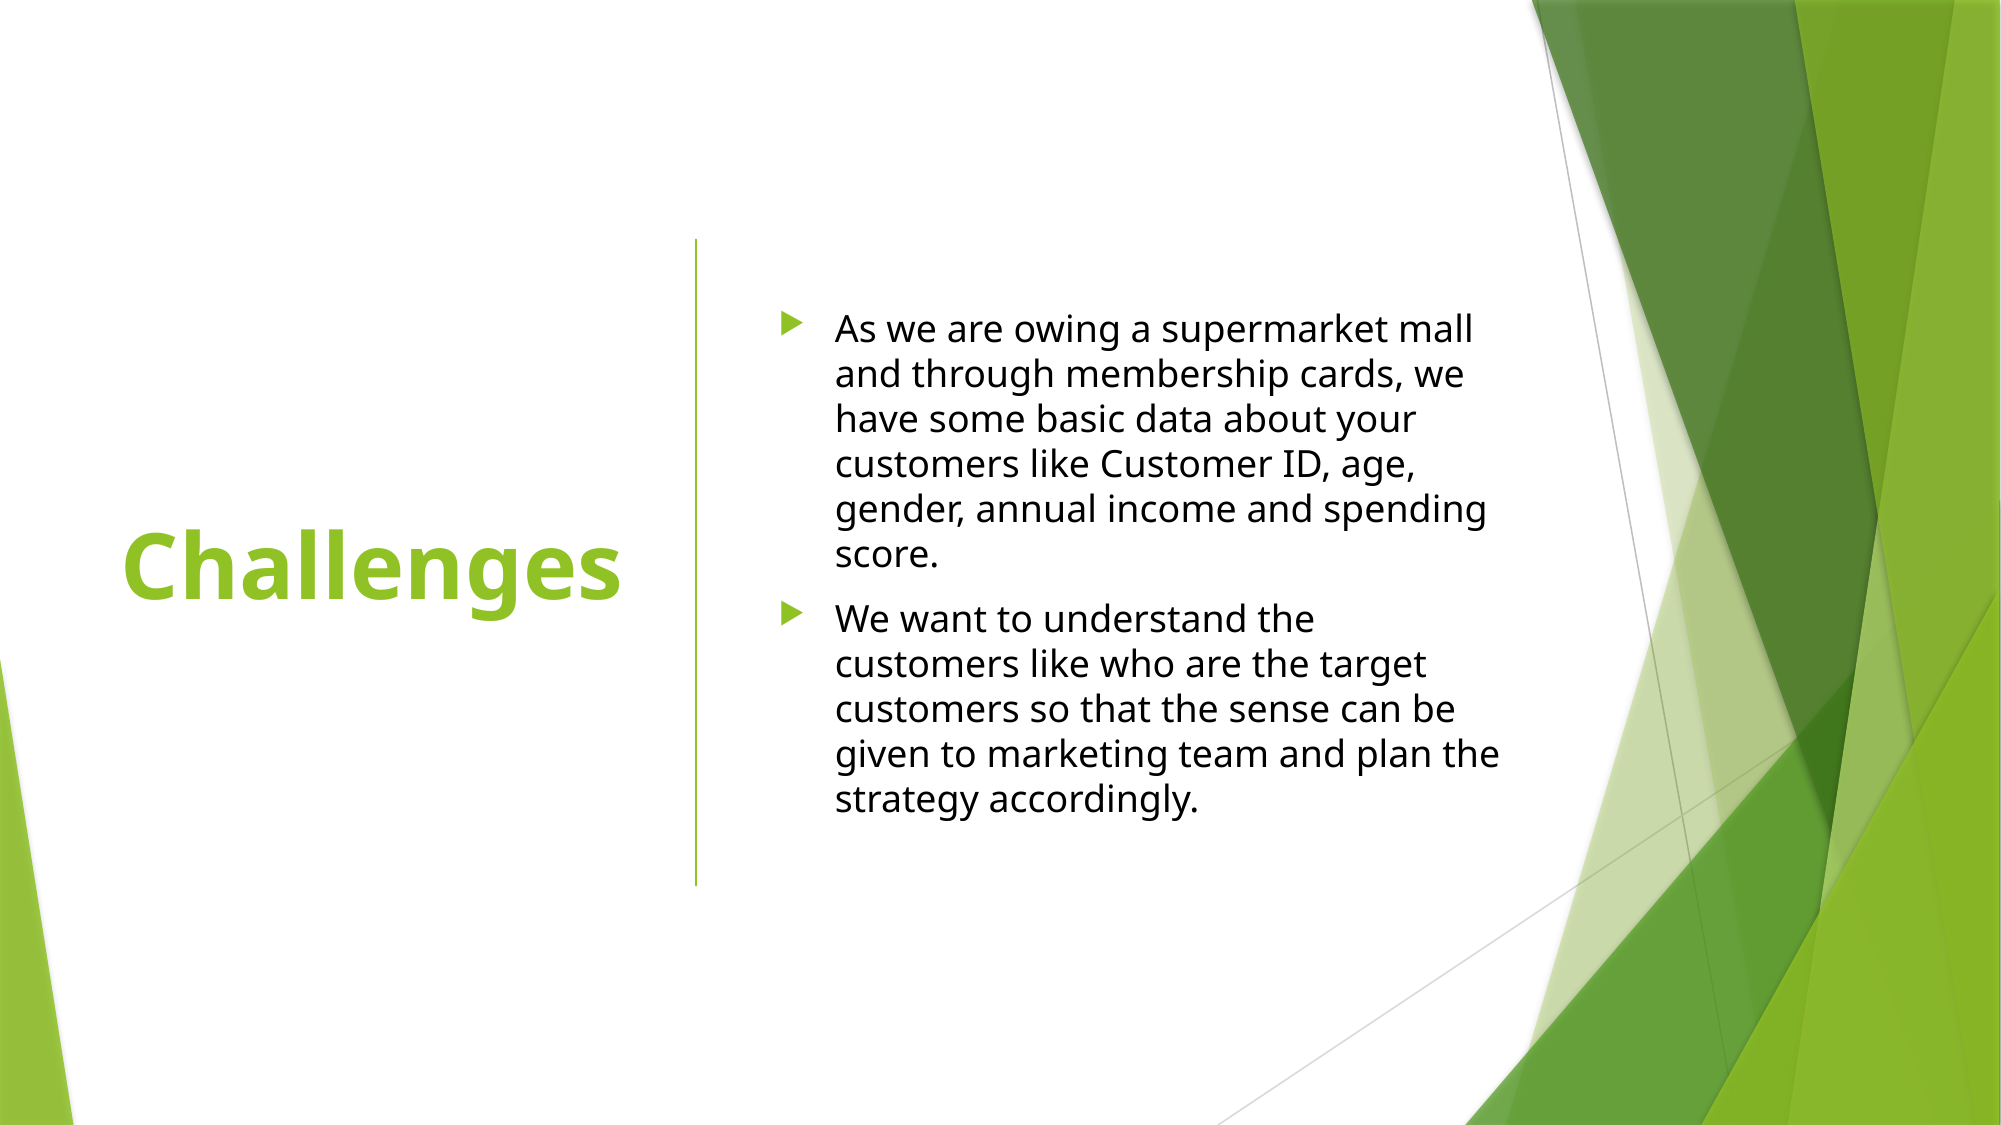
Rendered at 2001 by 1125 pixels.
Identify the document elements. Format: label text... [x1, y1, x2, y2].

list As we are owing a supermarket mall and through membership cards, we have some basic data about your customers like Customer ID, age, gender, annual income and spending score. We want to understand the customers like who are the target customers so that the sense can be given to marketing team and plan the strategy accordingly. [763, 133, 1522, 991]
title Challenges [105, 133, 658, 991]
